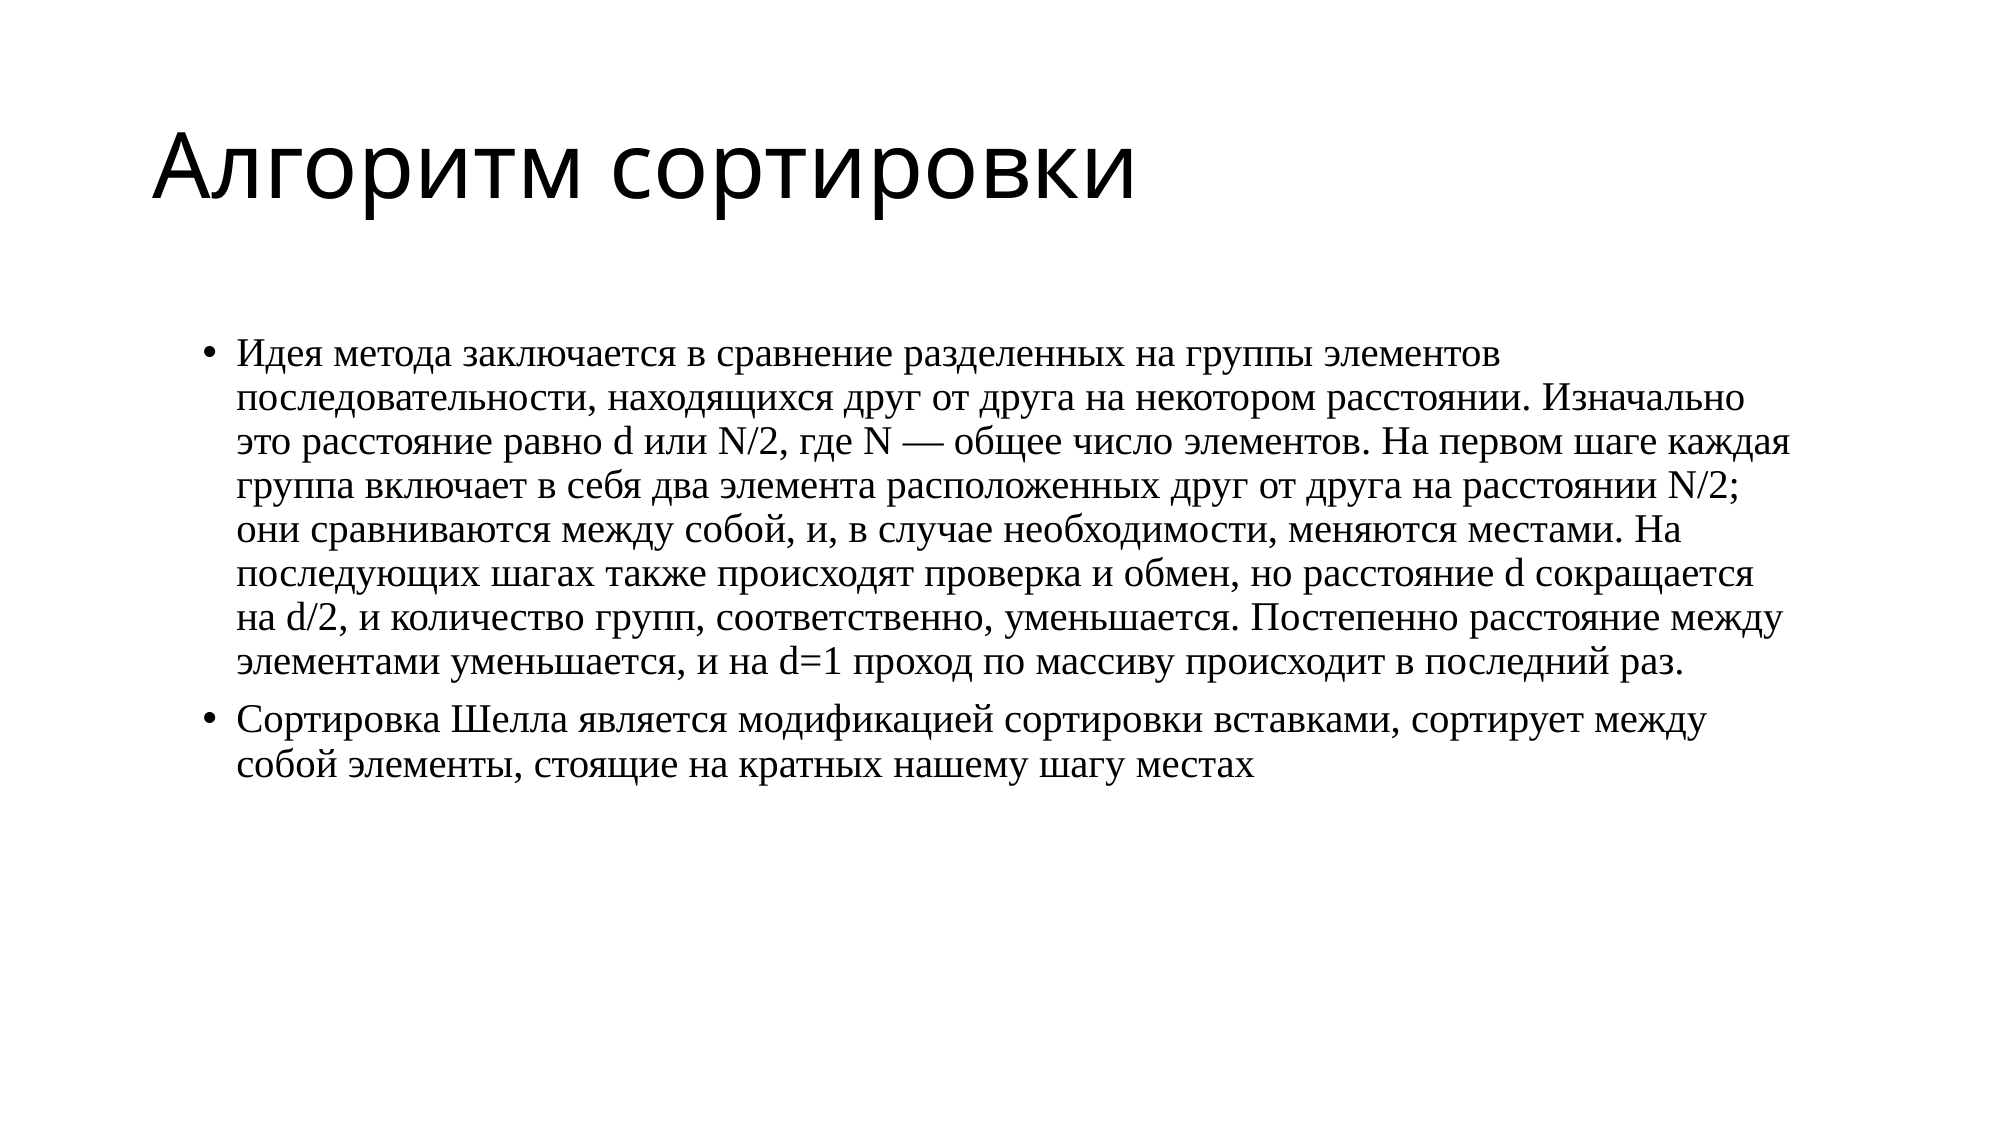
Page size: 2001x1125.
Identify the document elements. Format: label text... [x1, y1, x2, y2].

list Идея метода заключается в сравнение разделенных на группы элементов последовательности, находящихся друг от друга на некотором расстоянии. Изначально это расстояние равно d или N/2, где N — общее число элементов. На первом шаге каждая группа включает в себя два элемента расположенных друг от друга на расстоянии N/2; они сравниваются между собой, и, в случае необходимости, меняются местами. На последующих шагах также происходят проверка и обмен, но расстояние d сокращается на d/2, и количество групп, соответственно, уменьшается. Постепенно расстояние между элементами уменьшается, и на d=1 проход по массиву происходит в последний раз. Сортировка Шелла является модификацией сортировки вставками, сортирует между собой элементы, стоящие на кратных нашему шагу местах [187, 323, 1813, 837]
title Алгоритм сортировки [137, 59, 1863, 278]
